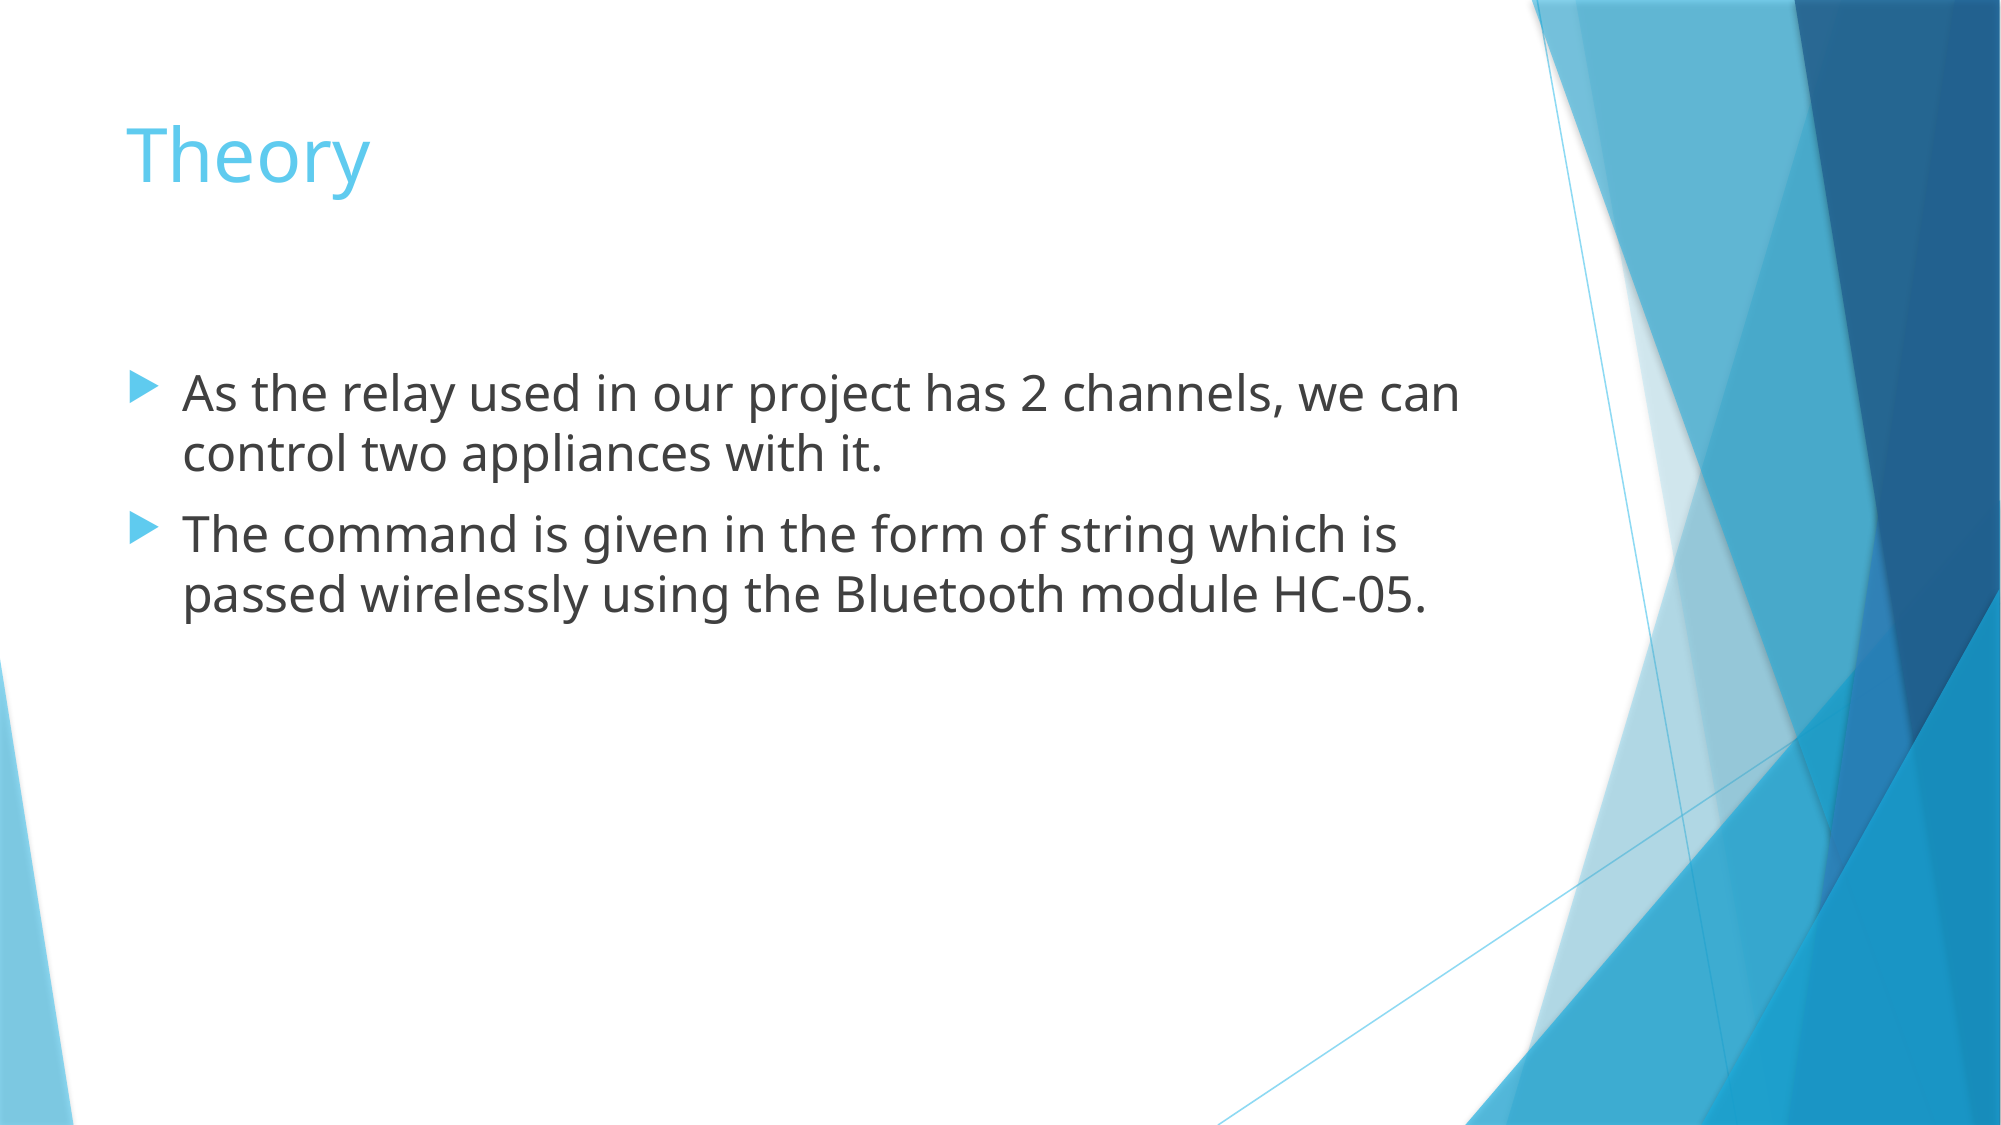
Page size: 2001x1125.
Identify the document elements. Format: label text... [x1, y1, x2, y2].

list As the relay used in our project has 2 channels, we can control two appliances with it. The command is given in the form of string which is passed wirelessly using the Bluetooth module HC-05. [111, 354, 1522, 992]
title Theory [111, 99, 1522, 317]
